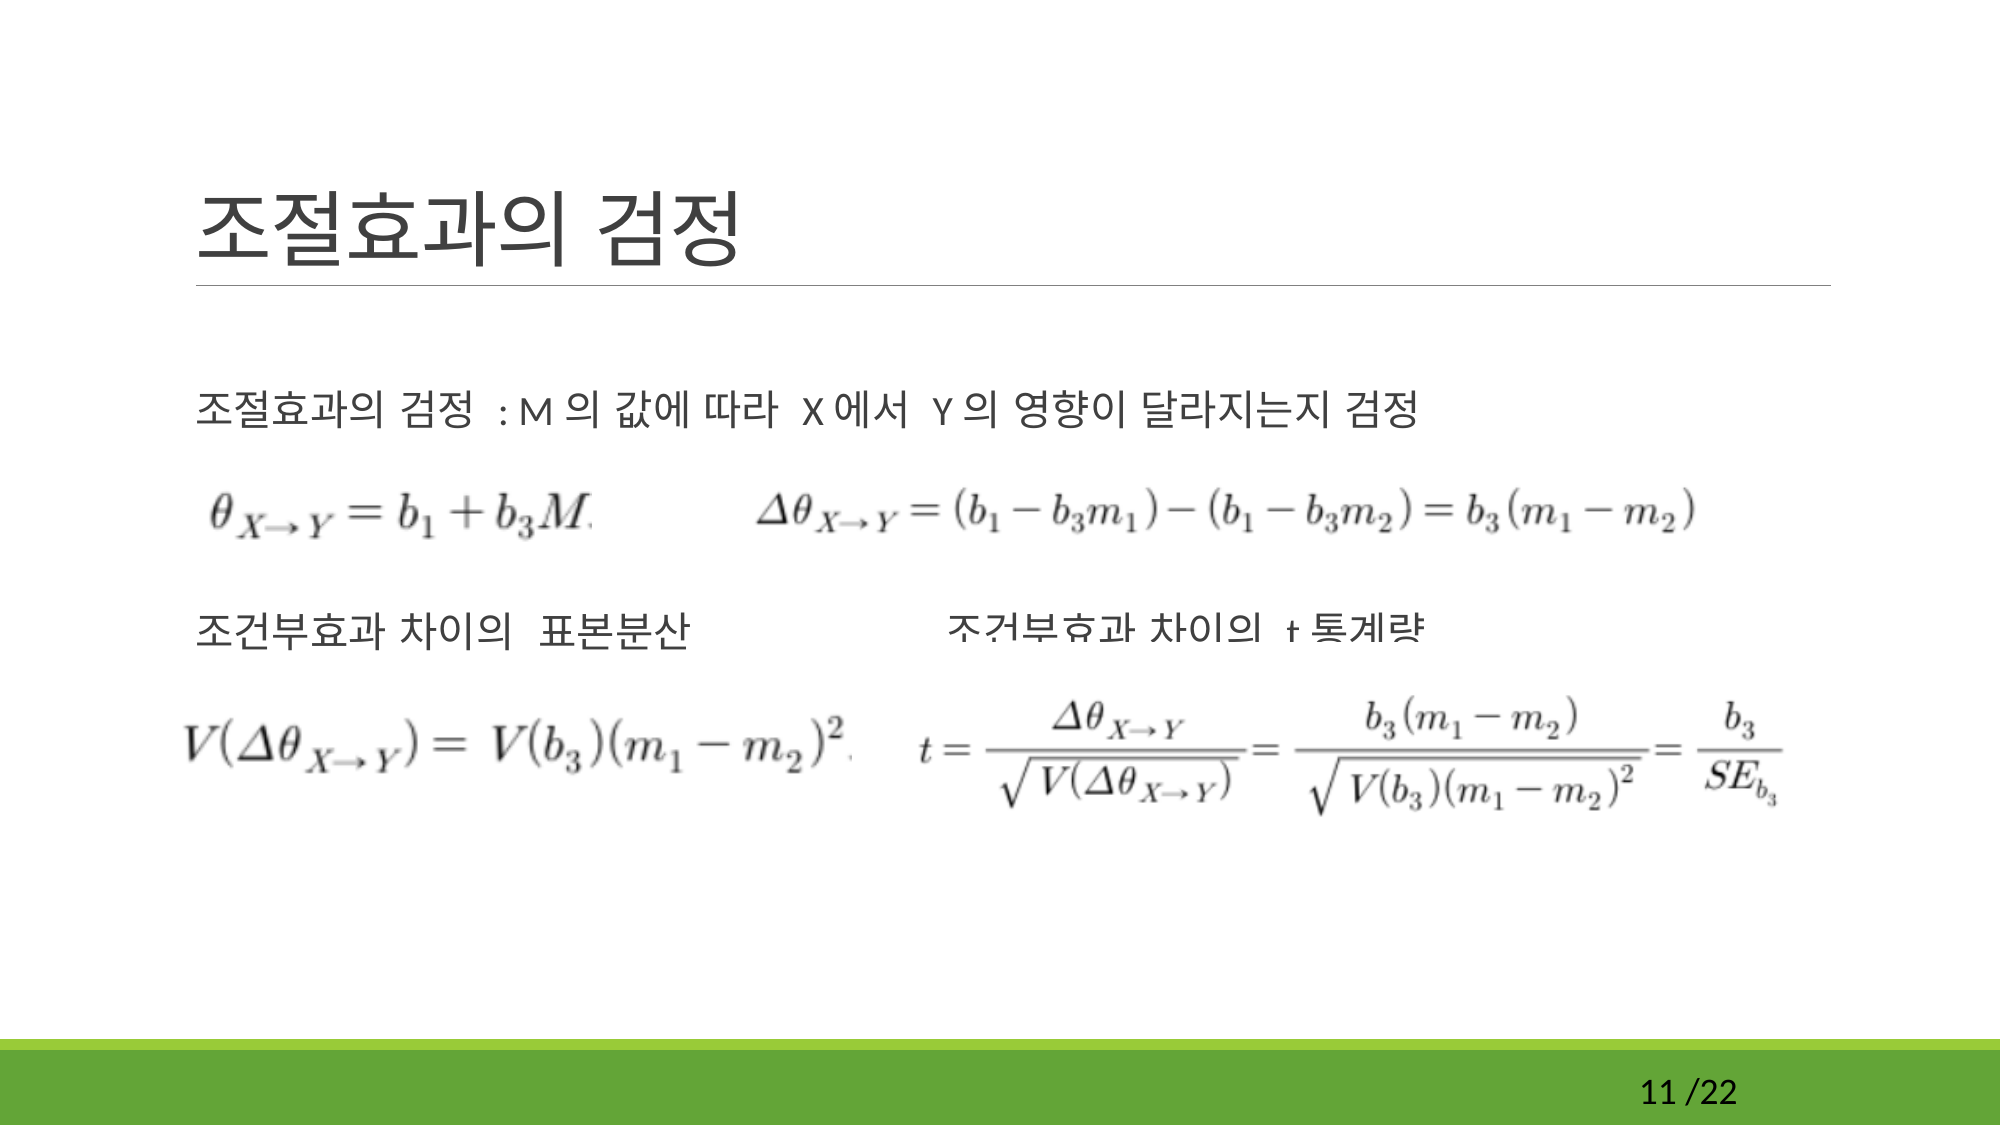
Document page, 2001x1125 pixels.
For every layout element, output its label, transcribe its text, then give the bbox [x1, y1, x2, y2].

picture [203, 470, 593, 554]
picture [169, 695, 852, 805]
picture [746, 471, 1717, 582]
picture [885, 642, 1796, 858]
list 조절효과의 검정 : M의 값에 따라 X에서 Y의 영향이 달라지는지 검정 조건부효과 차이의 표본분산 조건부효과 차이의 t통계량 [180, 302, 1830, 963]
slide_number 11 /22 [1624, 1059, 1840, 1120]
title 조절효과의 검정 [180, 47, 1830, 285]
